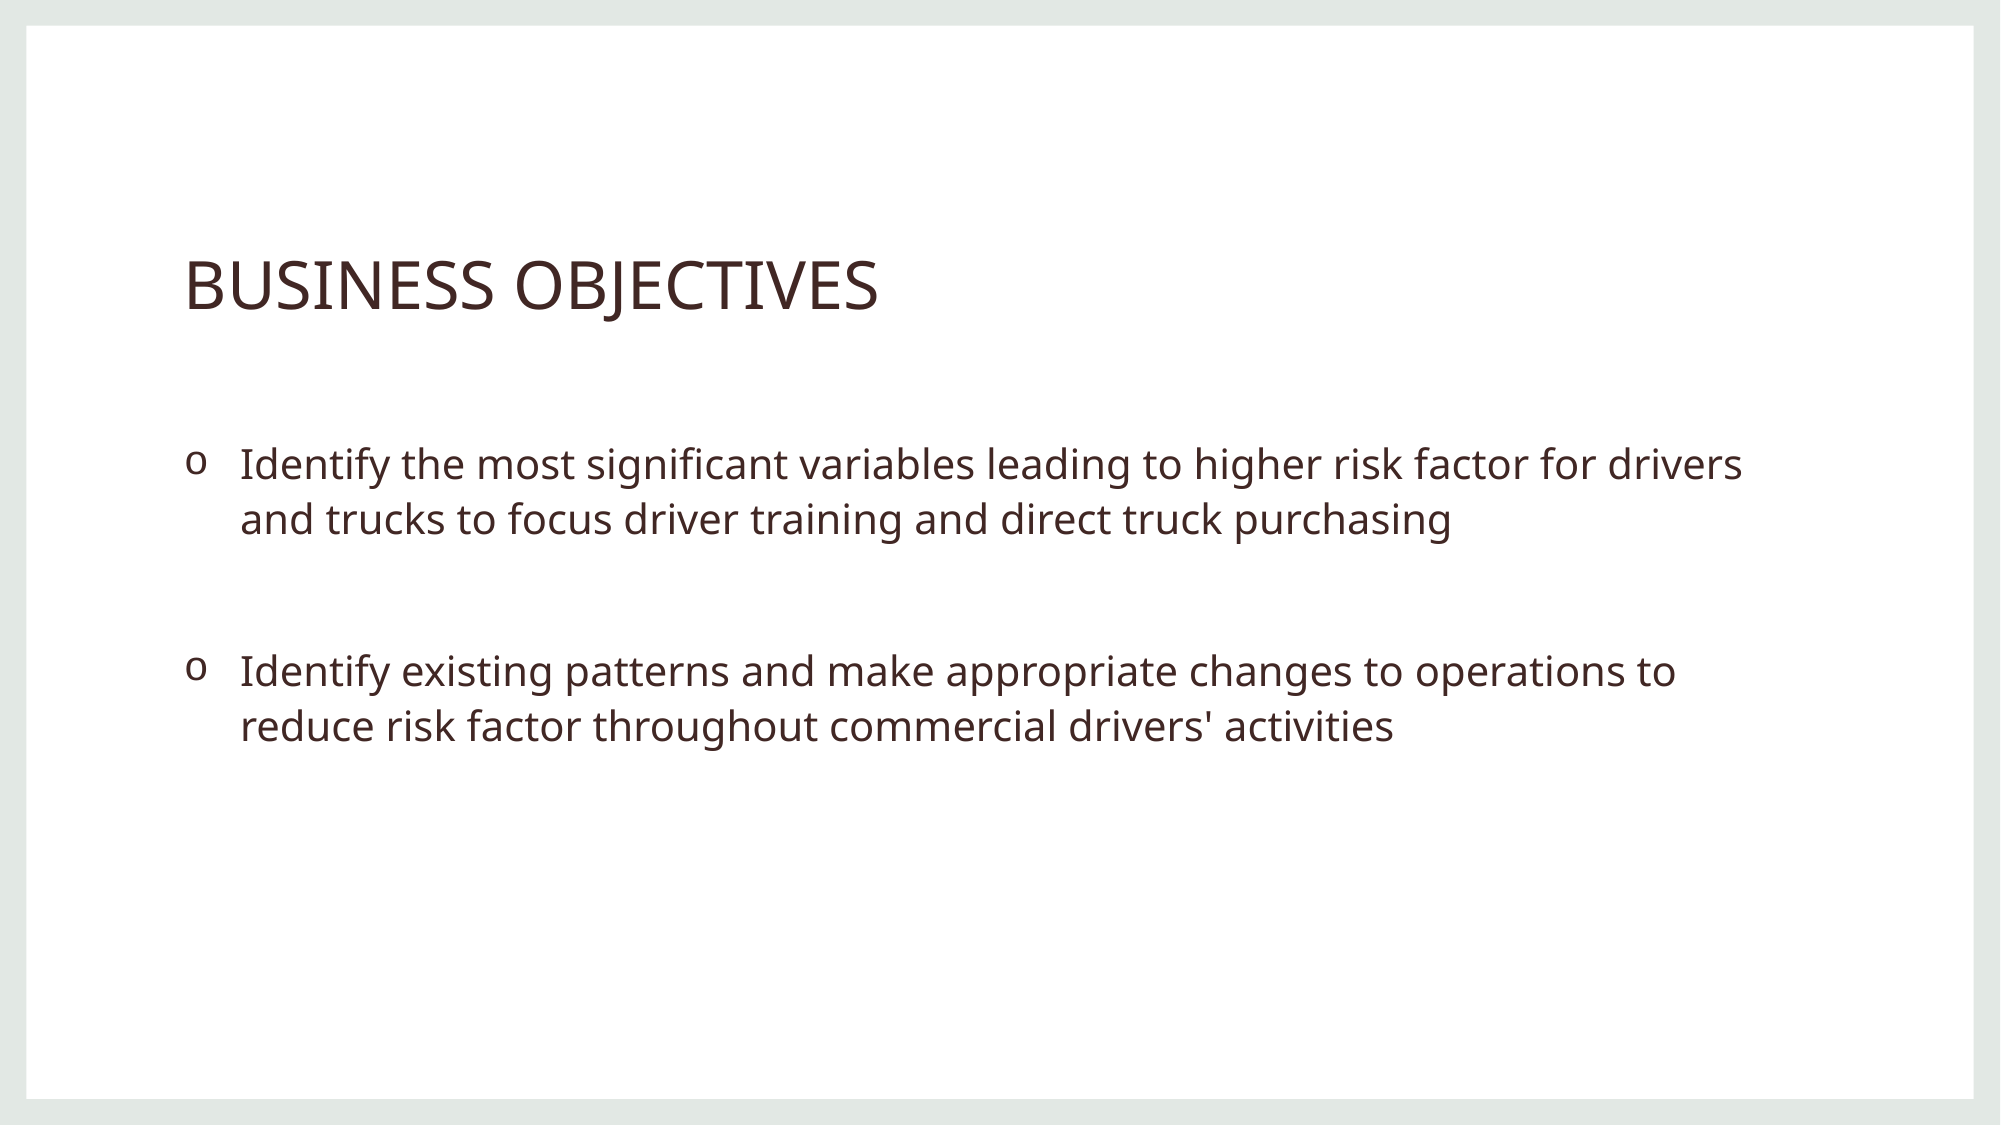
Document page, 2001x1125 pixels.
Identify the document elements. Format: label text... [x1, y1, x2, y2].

title BUSINESS OBJECTIVES [168, 118, 1832, 331]
list Identify the most significant variables leading to higher risk factor for drivers and trucks to focus driver training and direct truck purchasing Identify existing patterns and make appropriate changes to operations to reduce risk factor throughout commercial drivers' activities [168, 354, 1832, 1006]
